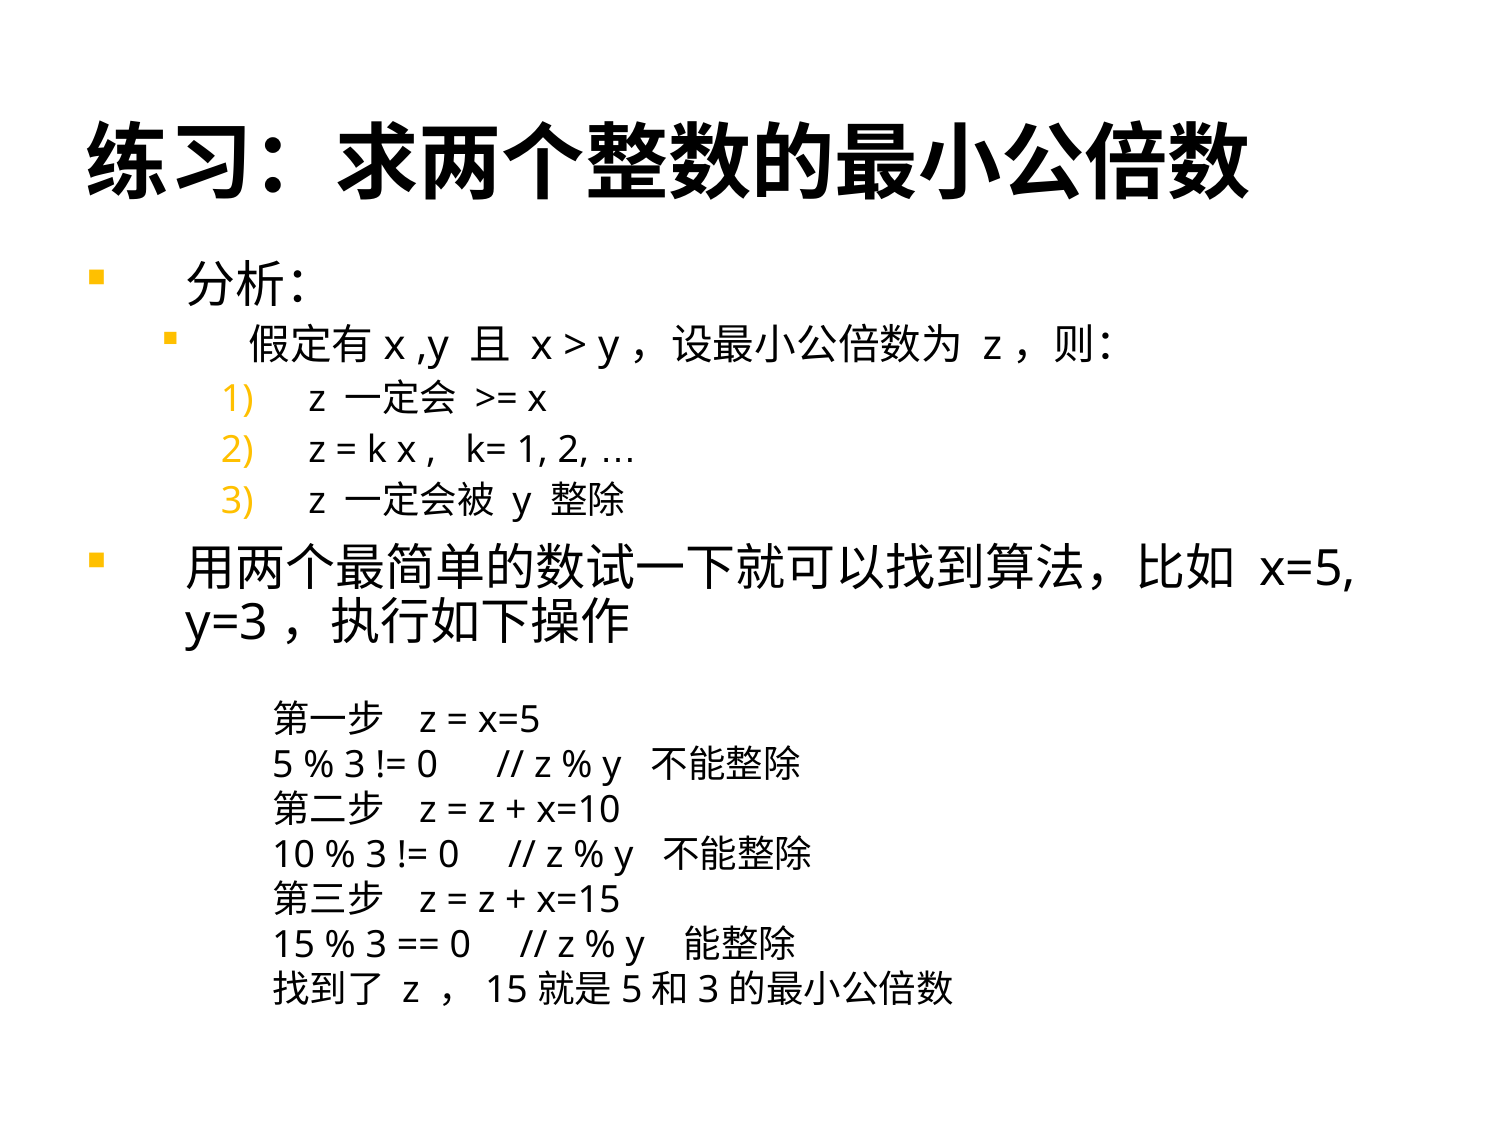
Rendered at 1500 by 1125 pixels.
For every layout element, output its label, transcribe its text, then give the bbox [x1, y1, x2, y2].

text_box 第一步 z = x=5 5 % 3 != 0 // z % y 不能整除 第二步 z = z + x=10 10 % 3 != 0 // z % y 不能整除 第三步 z = z + x=15 15 % 3 == 0 // z % y 能整除 找到了 z ，15就是5和3的最小公倍数 [257, 687, 1166, 1018]
list 分析： 假定有x ,y 且 x > y，设最小公倍数为 z，则： z 一定会 >= x z = k x , k= 1, 2, … z 一定会被 y 整除 用两个最简单的数试一下就可以找到算法，比如 x=5, y=3，执行如下操作 [70, 251, 1430, 1034]
title 练习：求两个整数的最小公倍数 [70, 70, 1421, 219]
